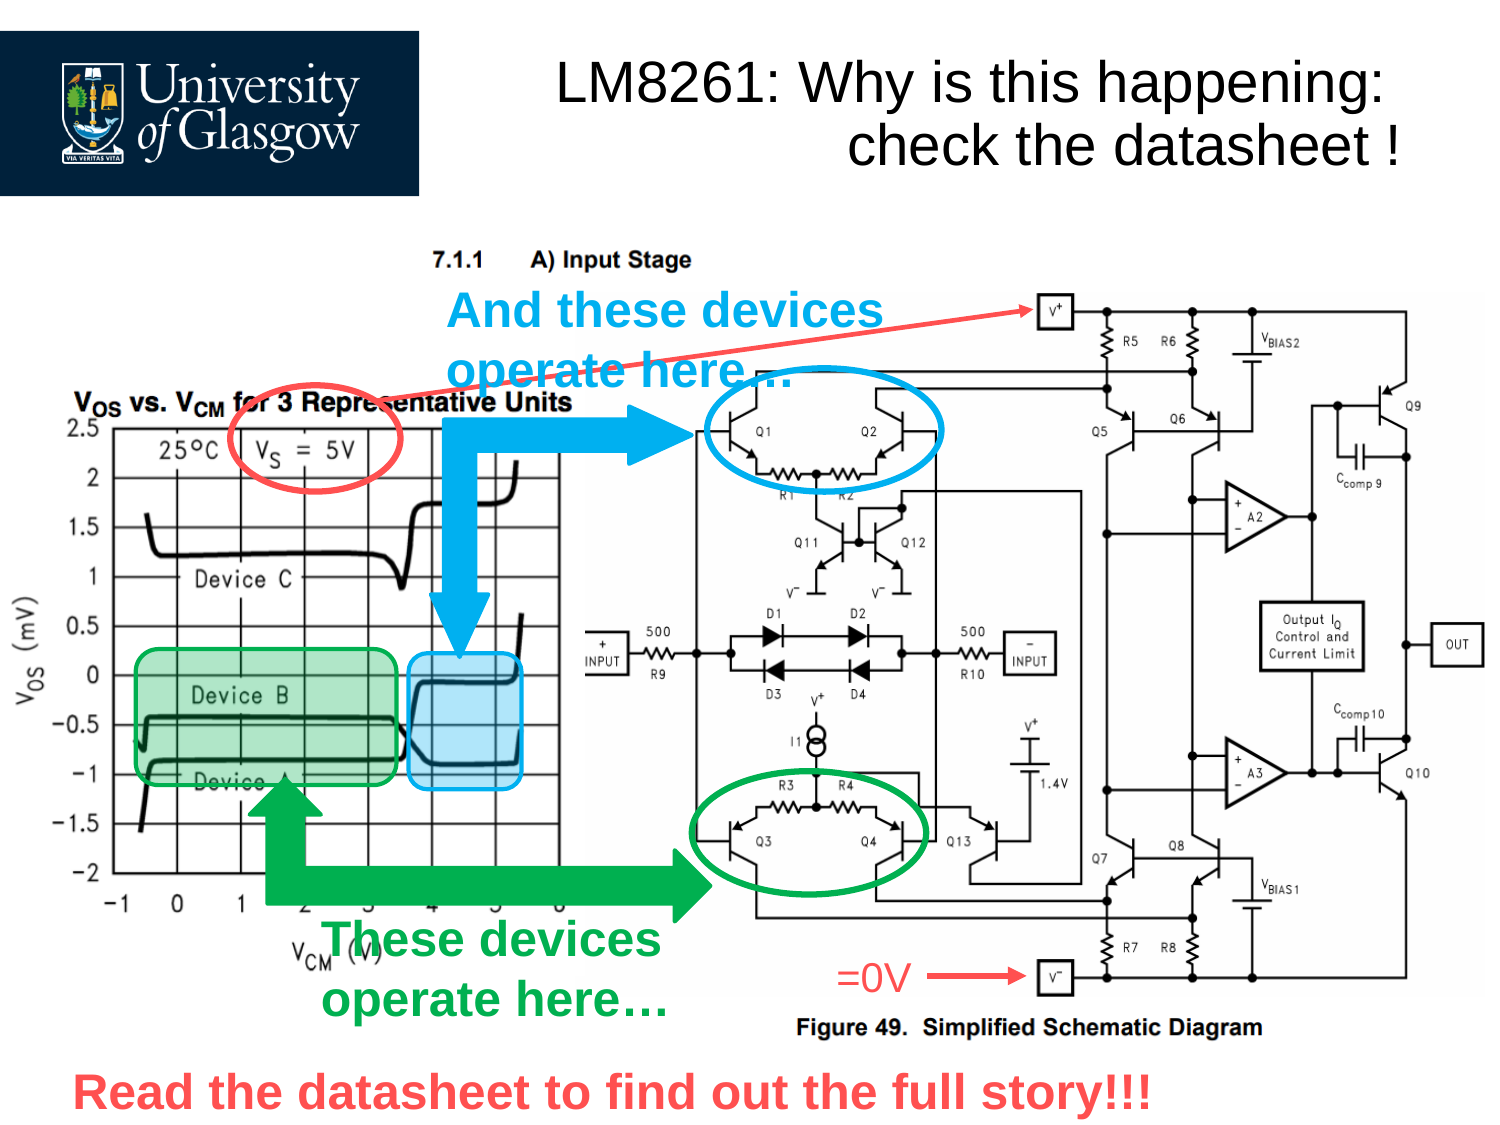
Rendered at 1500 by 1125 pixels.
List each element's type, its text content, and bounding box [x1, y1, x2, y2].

picture [711, 402, 938, 488]
picture [10, 238, 1495, 1053]
picture [62, 61, 361, 164]
text_box Read the datasheet to find out the full story!!! [57, 1051, 1169, 1125]
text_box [375, 308, 1034, 402]
title LM8261: Why is this happening: check the datasheet ! [431, 66, 1418, 165]
text_box These devices operate here… [306, 983, 395, 1034]
